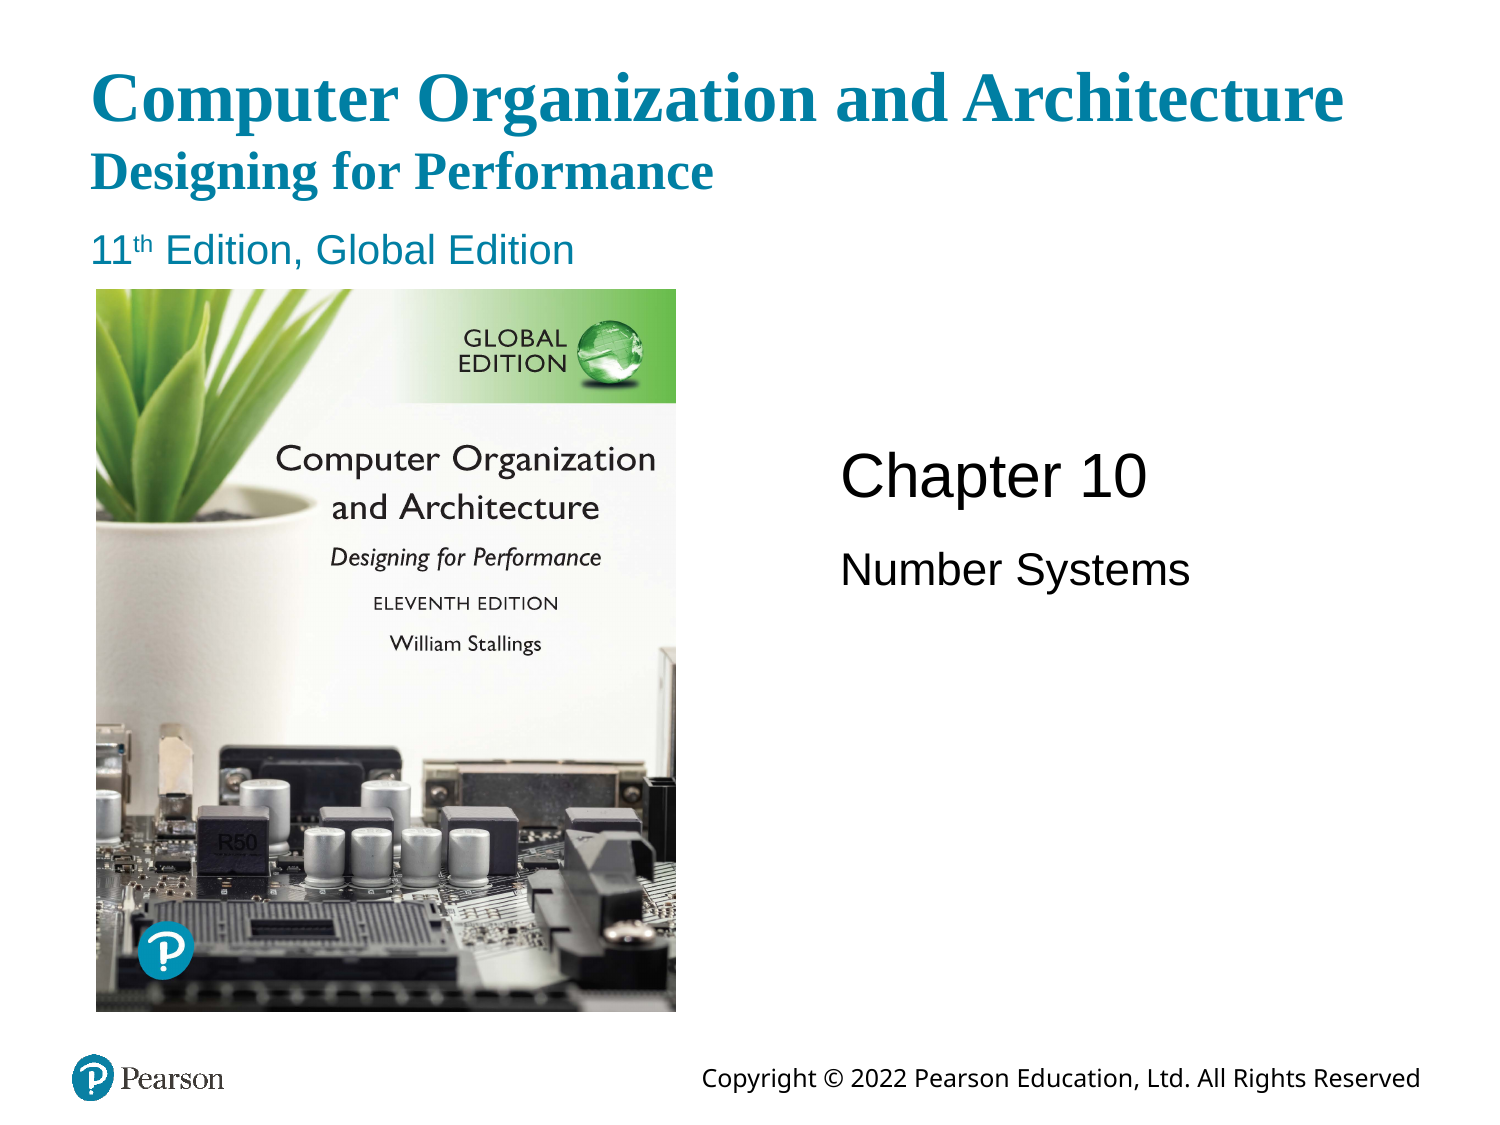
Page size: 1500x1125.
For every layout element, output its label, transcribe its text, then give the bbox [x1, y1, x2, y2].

picture [81, 1063, 106, 1088]
picture [96, 288, 676, 1012]
picture [72, 1088, 82, 1101]
picture [99, 1054, 224, 1101]
picture [72, 1054, 88, 1070]
list Chapter 10 [825, 287, 1425, 525]
list 11th Edition, Global Edition [75, 208, 1425, 287]
list Number Systems [825, 525, 1425, 1005]
title Computer Organization and Architecture Designing for Performance [75, 35, 1425, 138]
